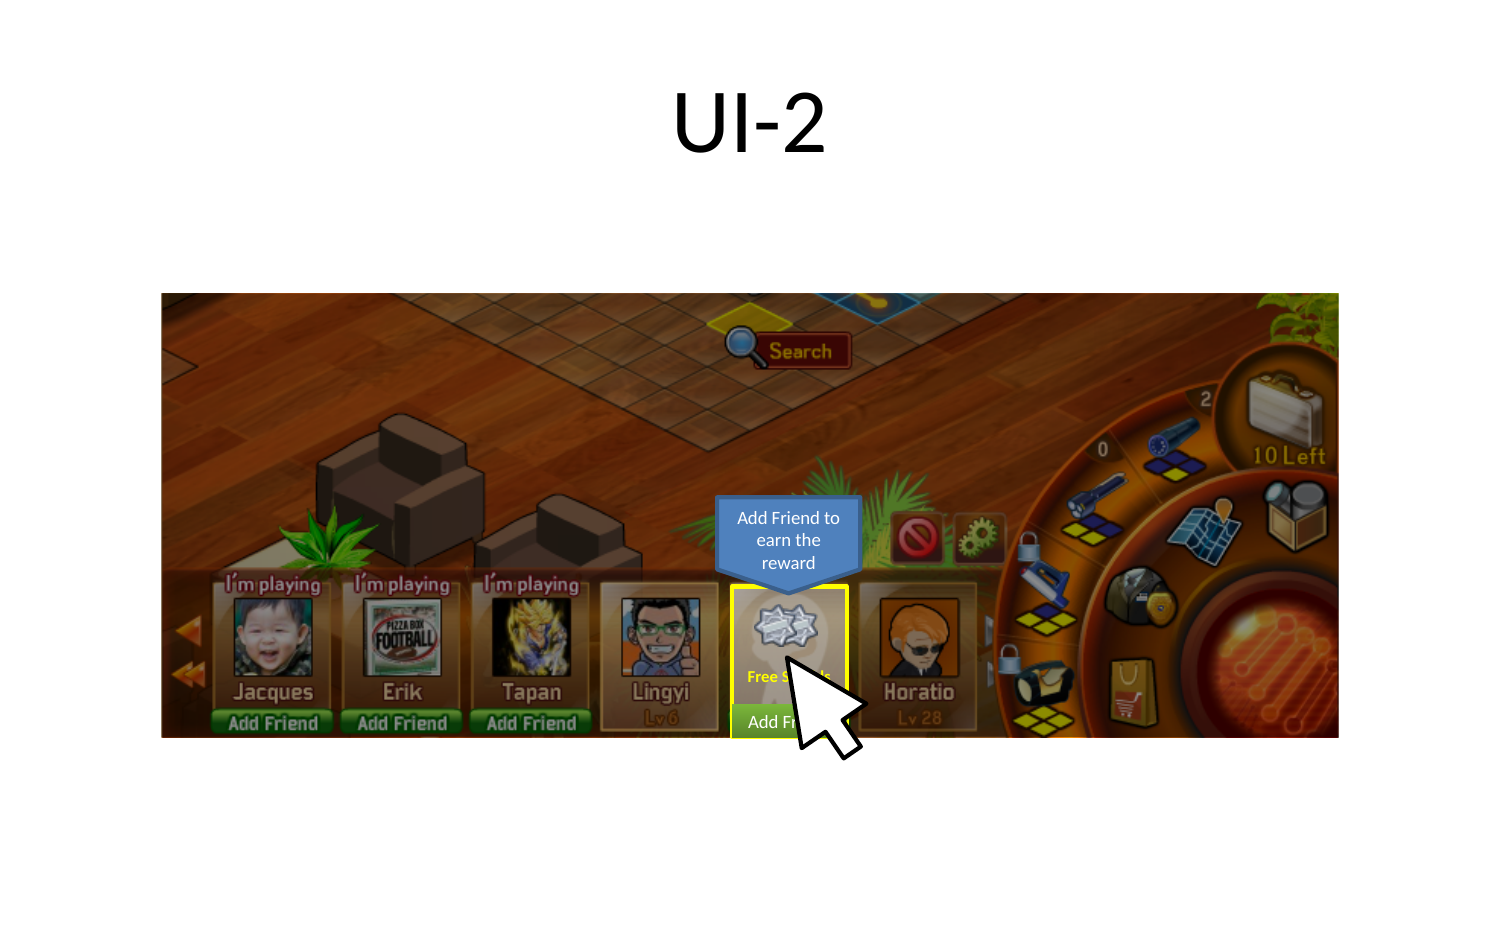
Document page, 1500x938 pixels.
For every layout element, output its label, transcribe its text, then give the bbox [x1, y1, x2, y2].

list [161, 293, 1339, 738]
title UI-2 [75, 37, 1425, 194]
picture [754, 604, 819, 647]
text_box [831, 745, 863, 761]
text_box [799, 745, 810, 751]
